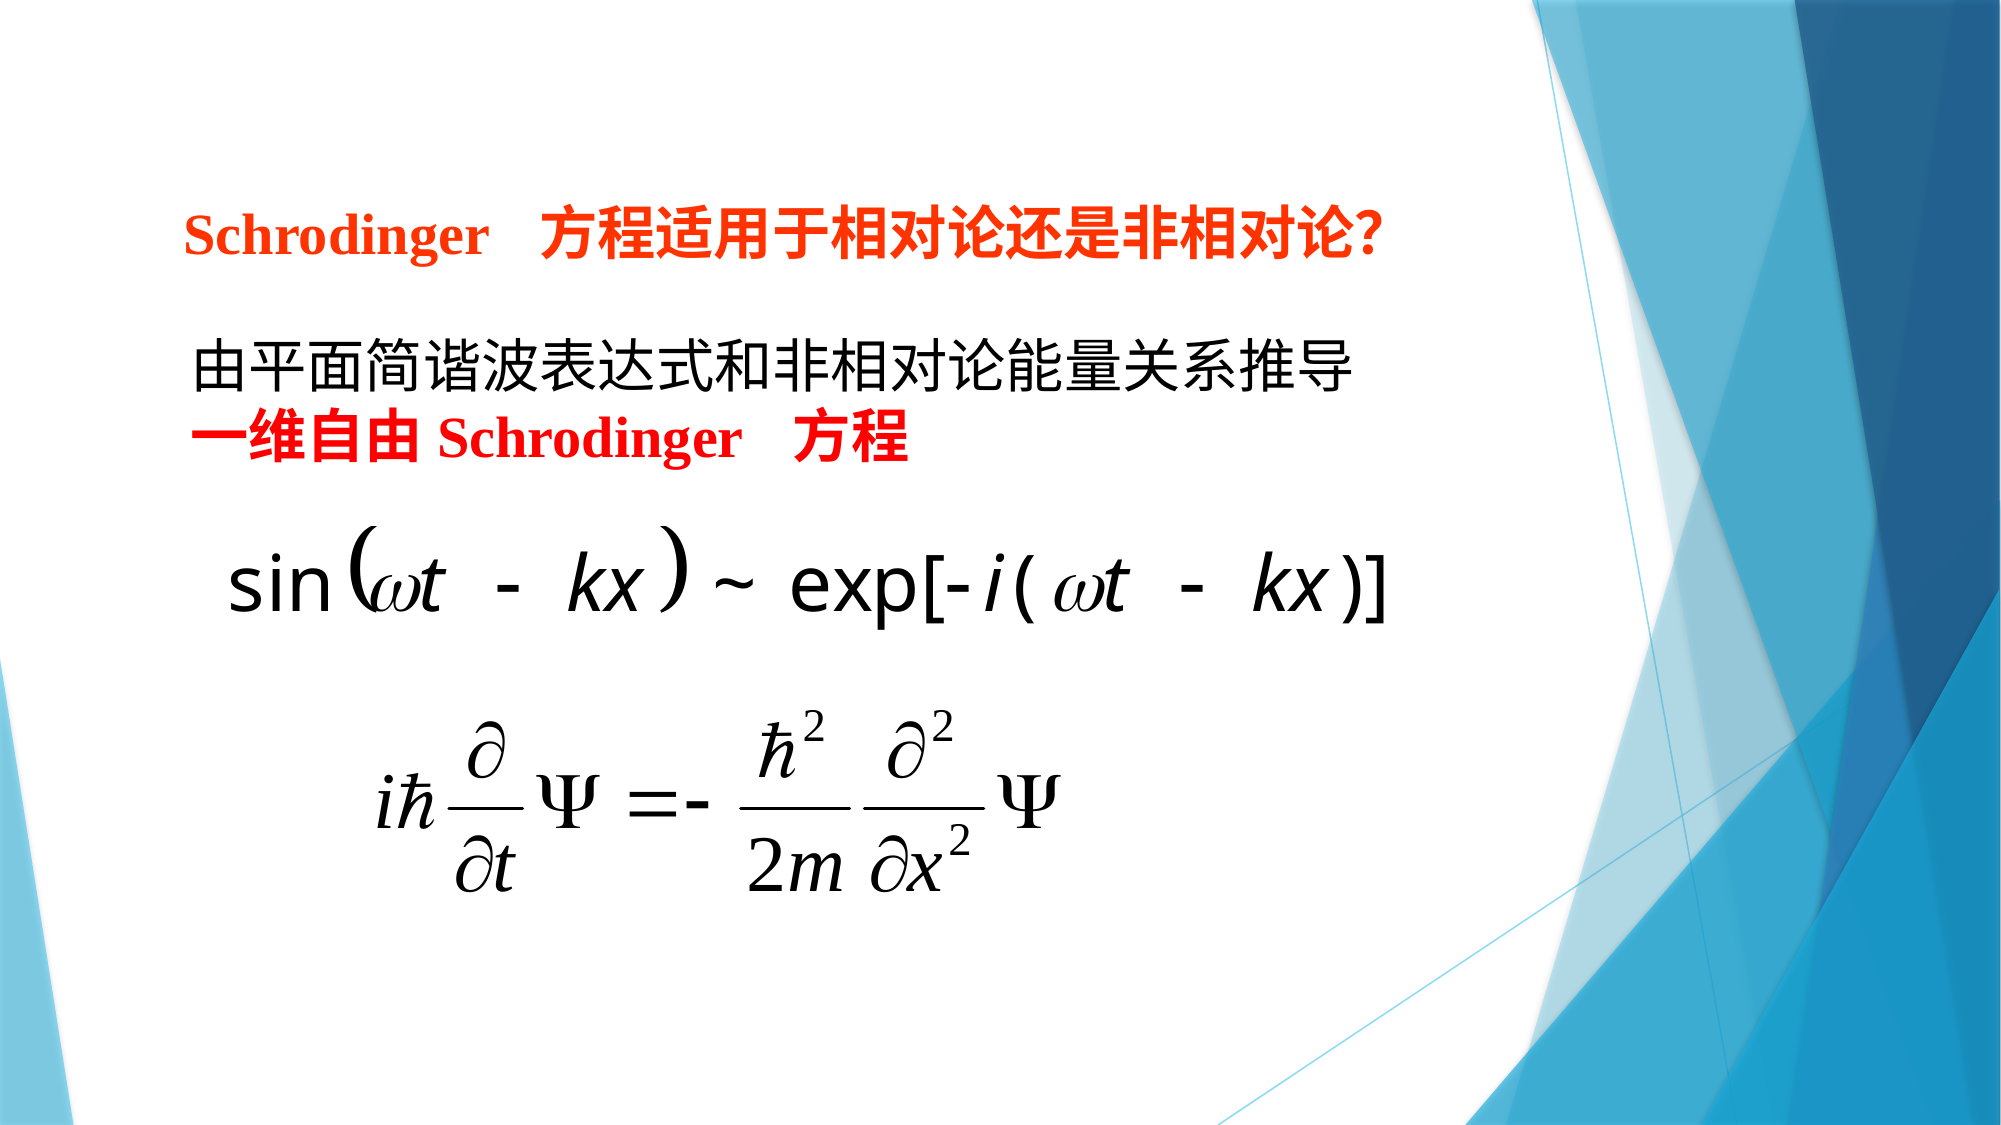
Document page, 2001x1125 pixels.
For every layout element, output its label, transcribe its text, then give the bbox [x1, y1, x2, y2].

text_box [219, 526, 1421, 645]
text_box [363, 687, 1081, 910]
text_box 由平面简谐波表达式和非相对论能量关系推导 一维自由Schrodinger 方程 [175, 321, 1407, 477]
text_box Schrodinger 方程适用于相对论还是非相对论？ [168, 189, 1428, 274]
